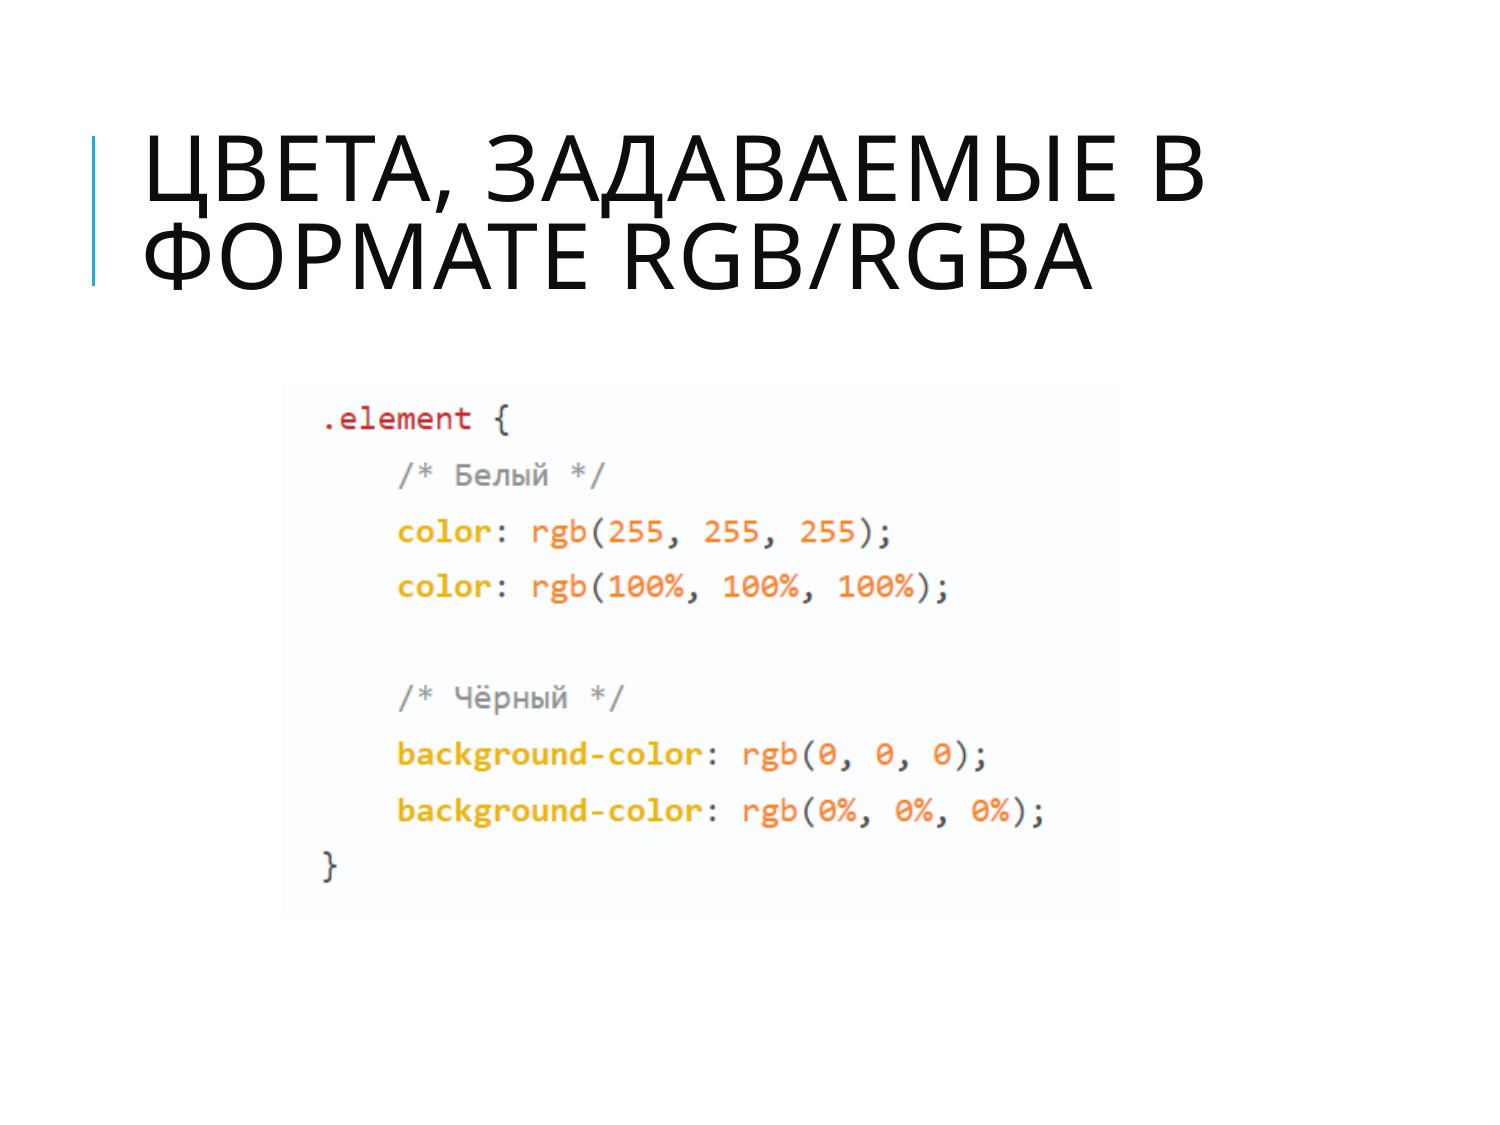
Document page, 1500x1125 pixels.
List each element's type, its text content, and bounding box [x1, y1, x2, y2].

title Цвета, задаваемые в формате RGB/RGBA [126, 96, 1322, 342]
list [282, 383, 1120, 918]
